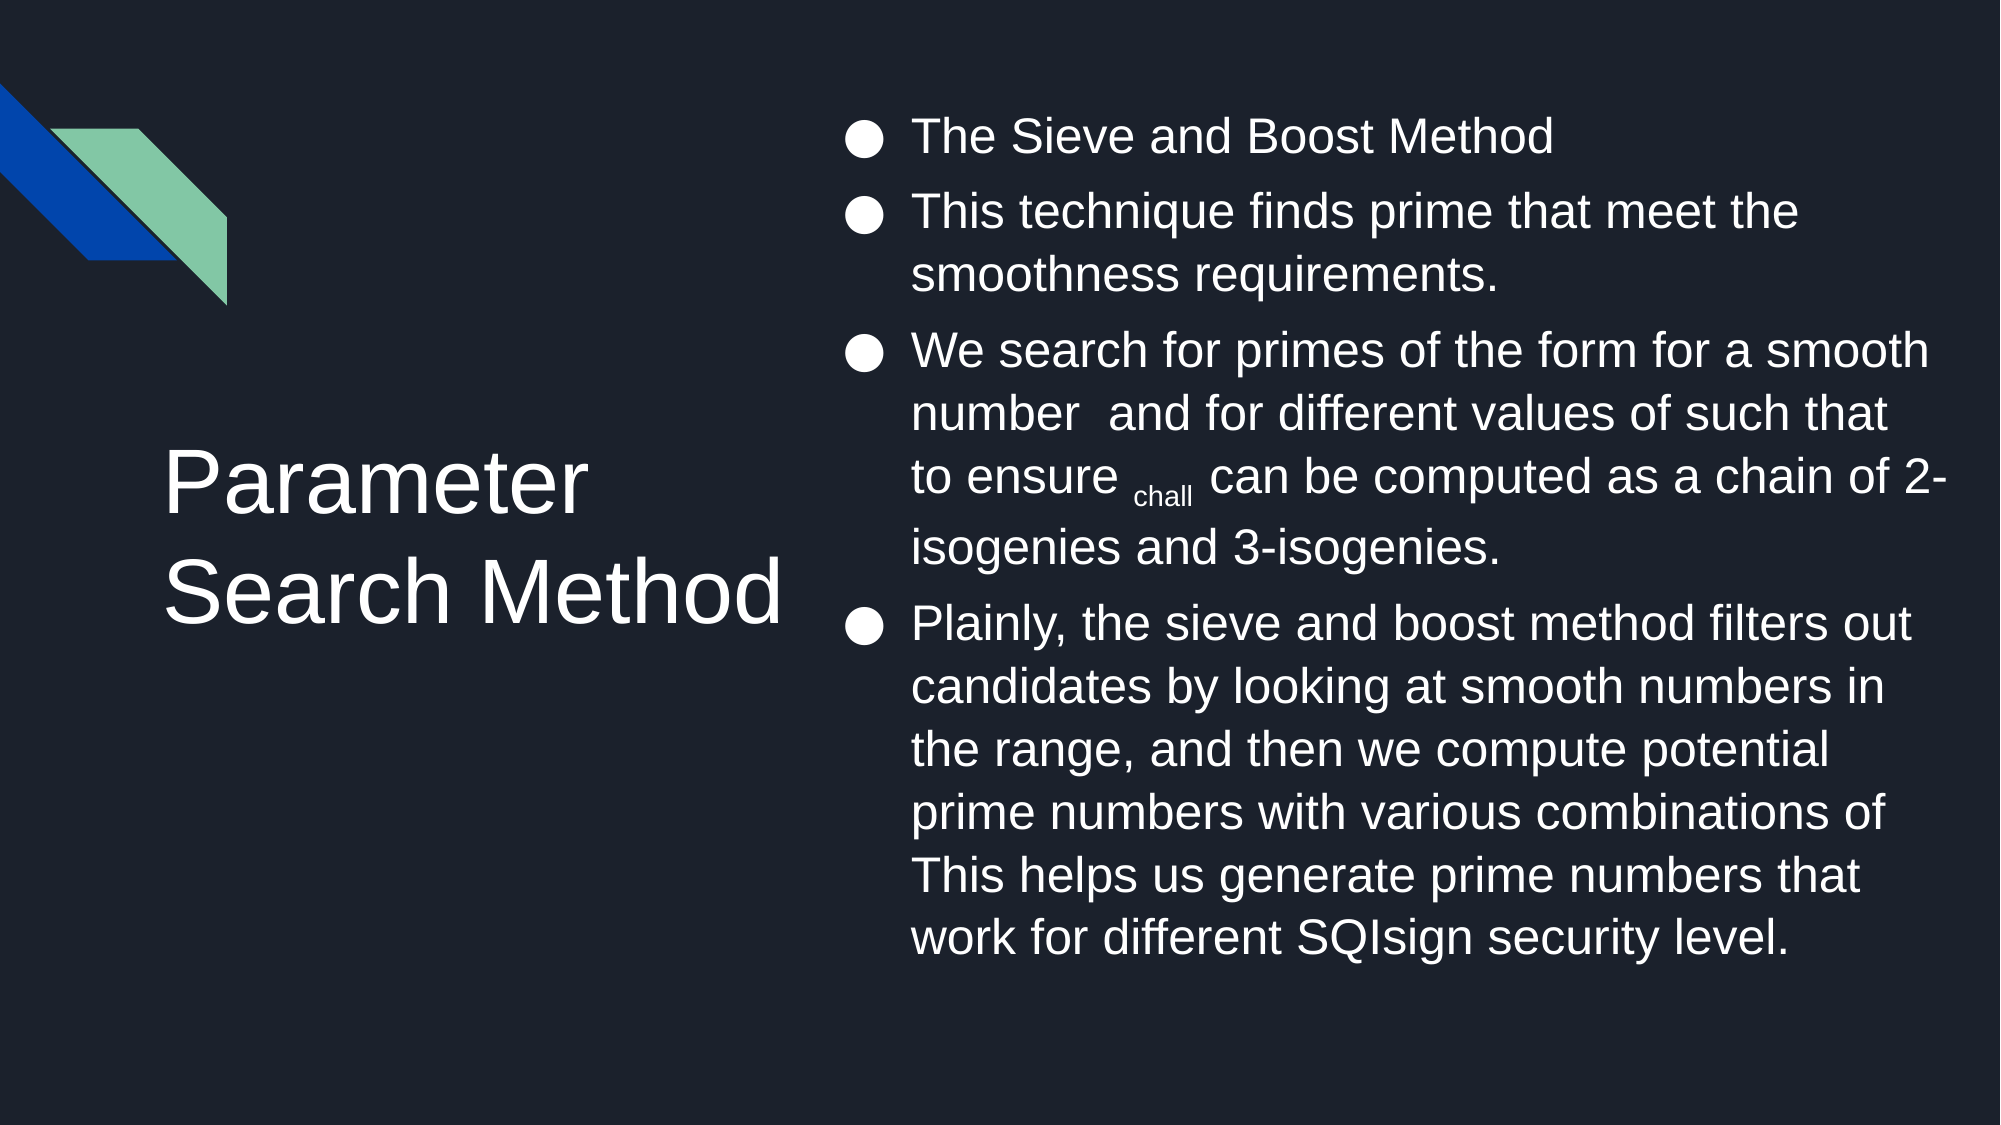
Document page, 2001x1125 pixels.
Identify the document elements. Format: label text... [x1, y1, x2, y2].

title Parameter Search Method [147, 407, 812, 791]
